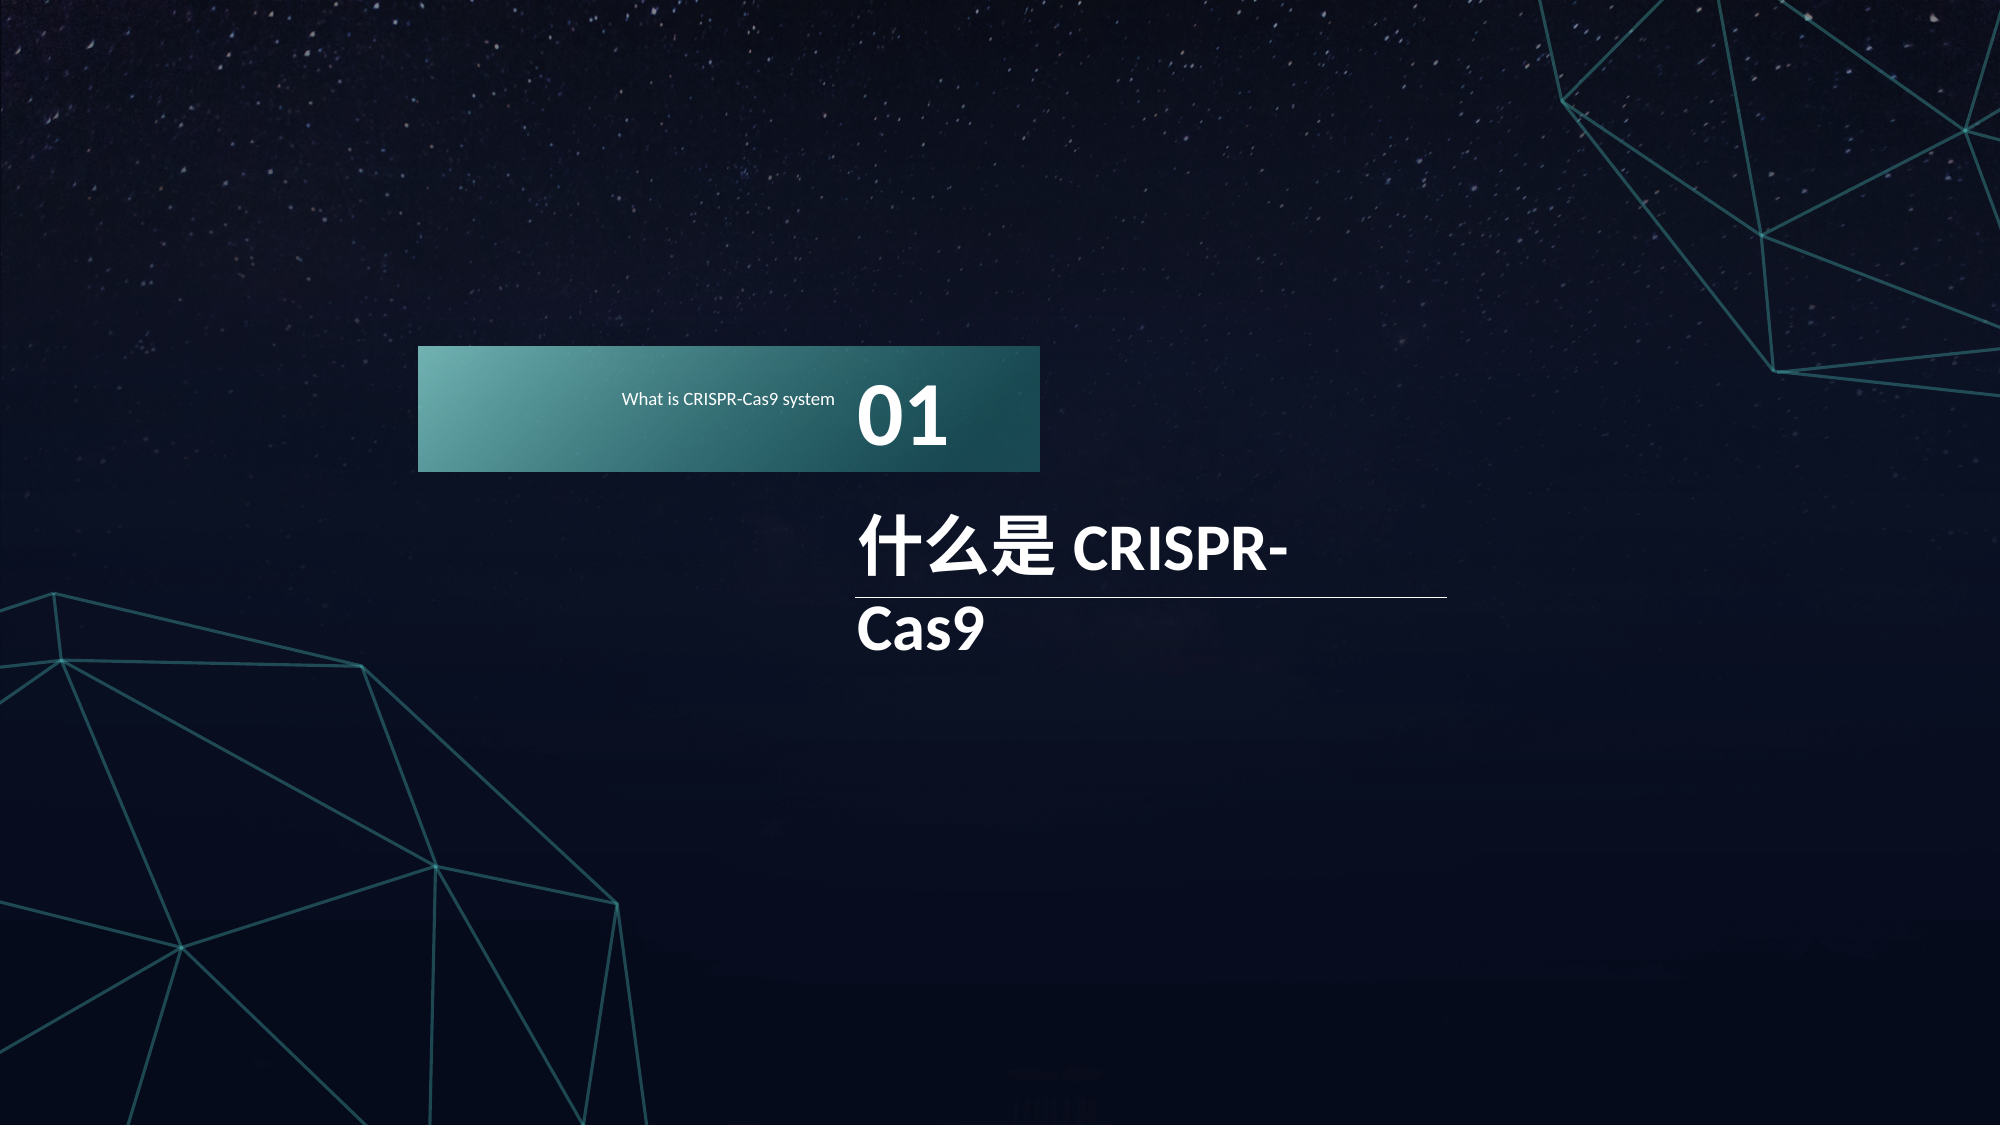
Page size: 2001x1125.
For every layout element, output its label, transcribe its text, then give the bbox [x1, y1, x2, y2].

text_box 什么是CRISPR-Cas9 [842, 495, 1430, 671]
picture [0, 0, 2000, 1125]
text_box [418, 345, 1040, 473]
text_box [0, 593, 651, 1125]
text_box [1523, 0, 2000, 404]
